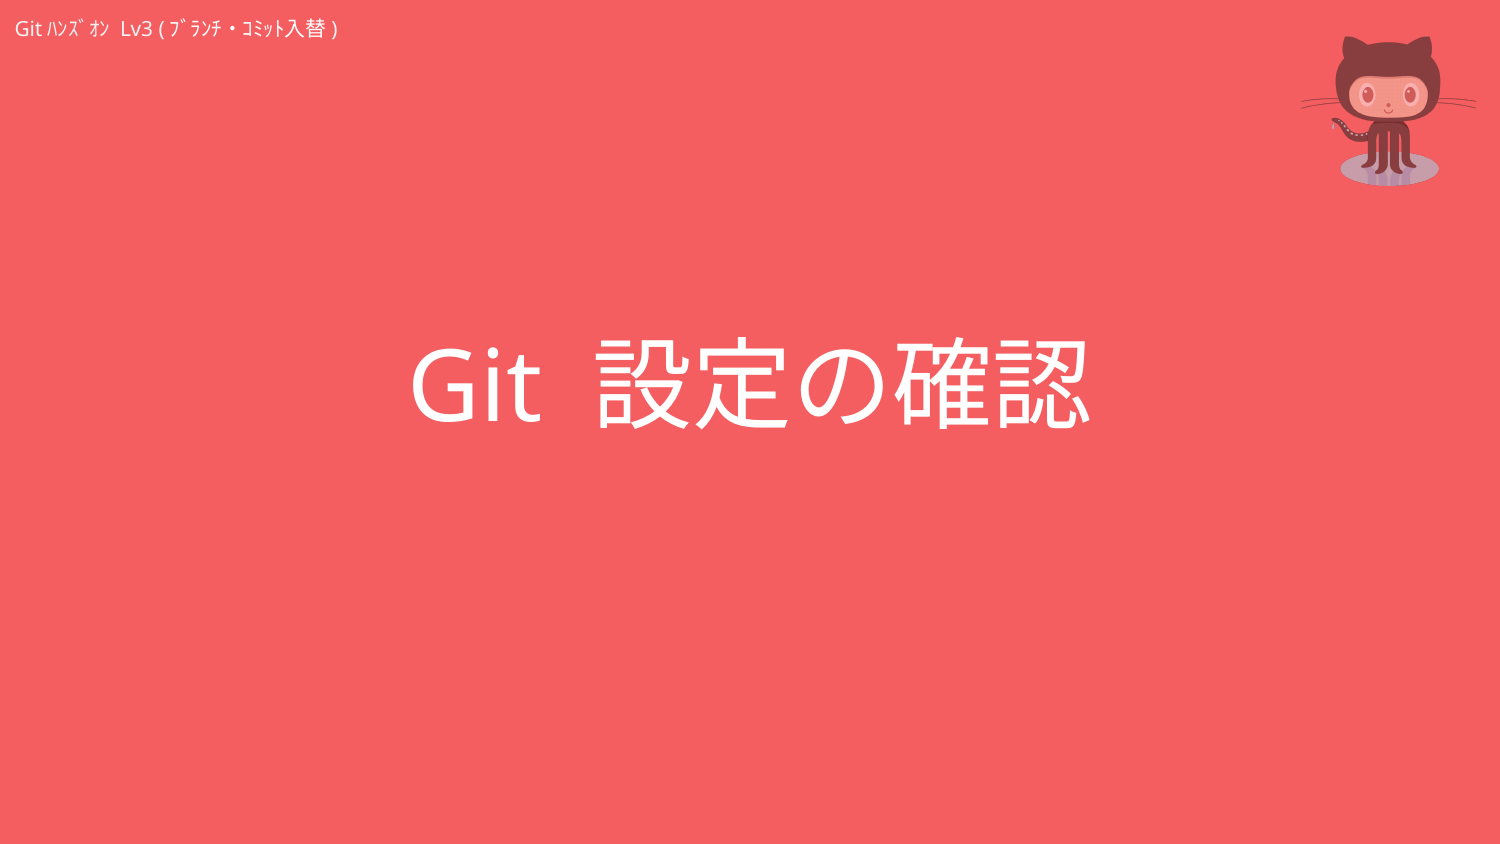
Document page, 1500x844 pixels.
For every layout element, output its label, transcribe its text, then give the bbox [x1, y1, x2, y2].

title Git 設定の確認 [83, 233, 1417, 529]
